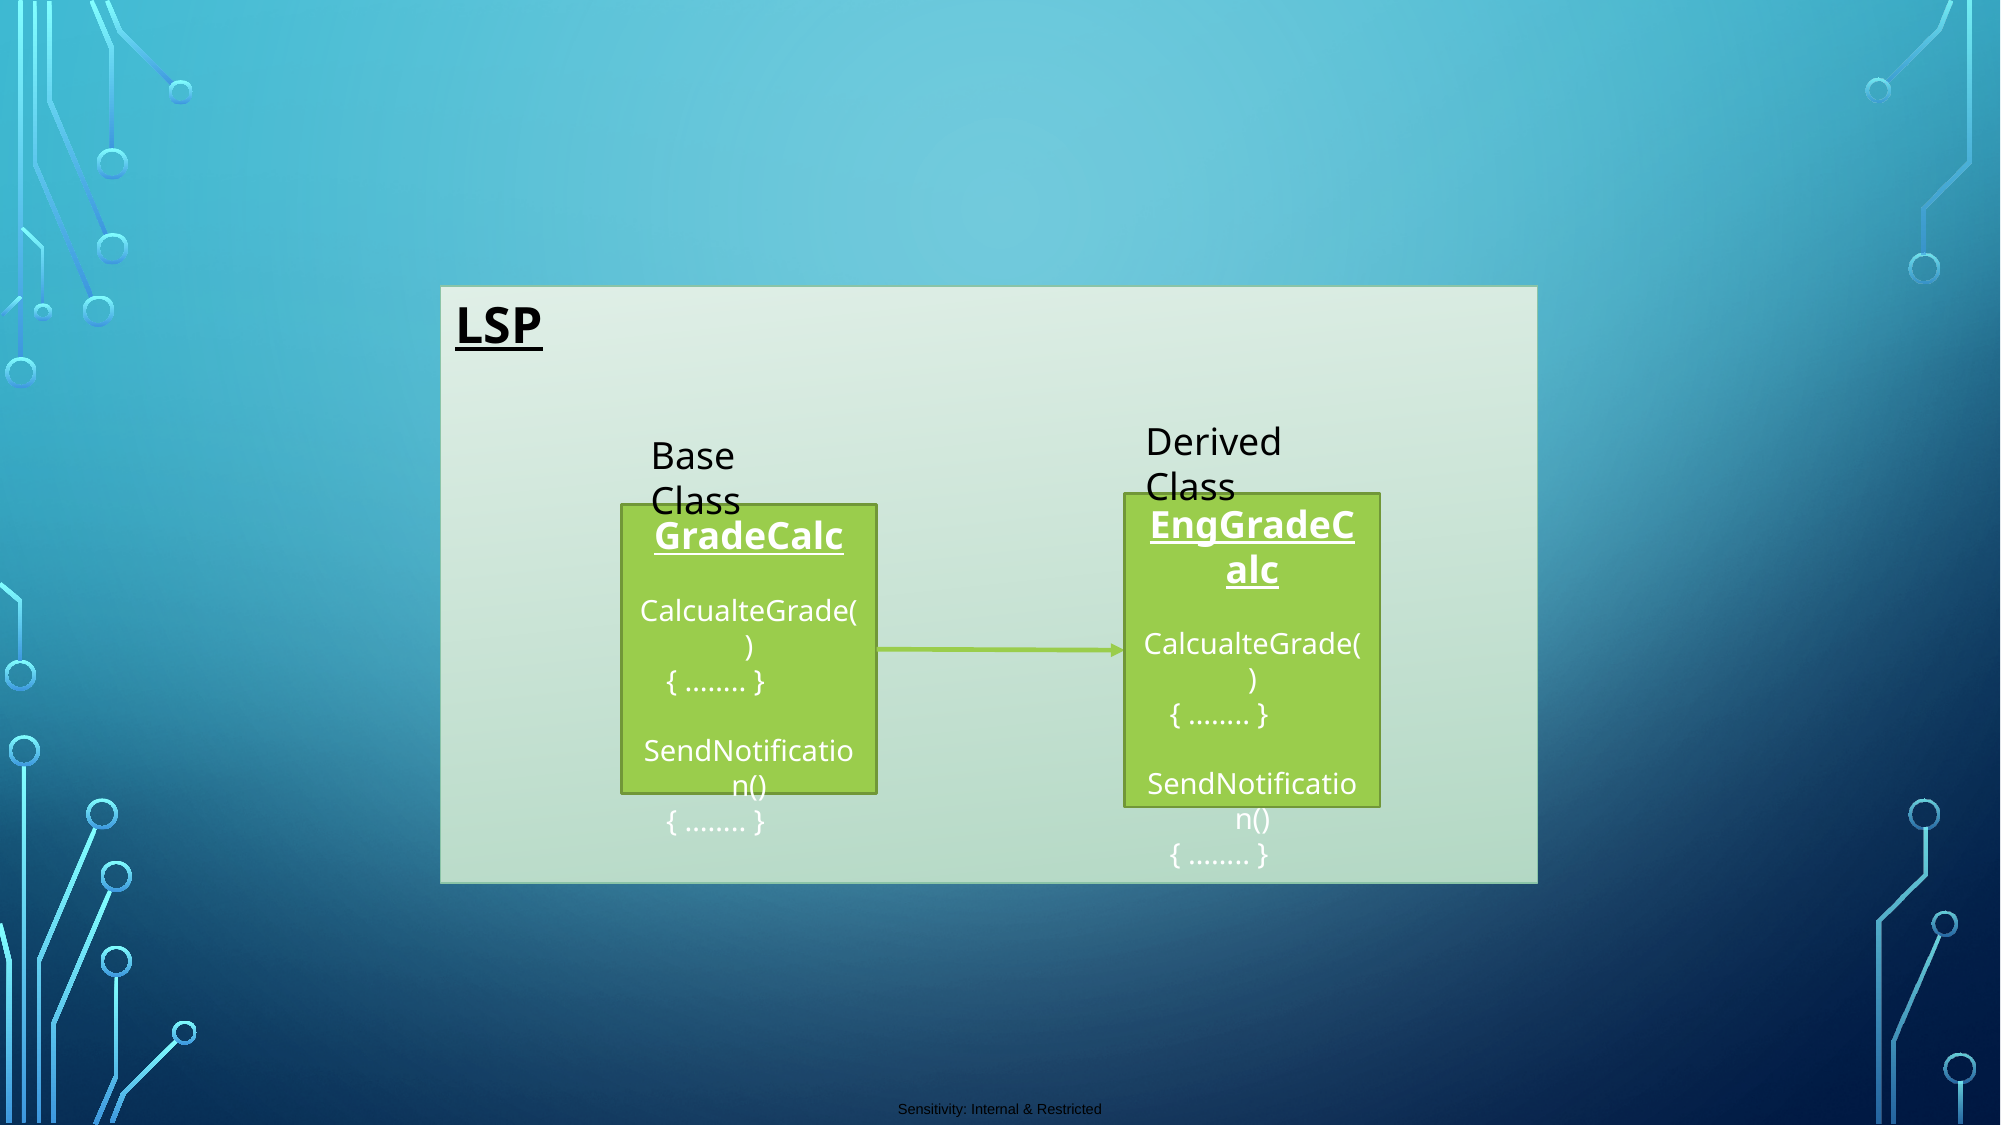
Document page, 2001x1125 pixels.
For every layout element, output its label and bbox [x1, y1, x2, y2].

text_box [440, 285, 1538, 884]
